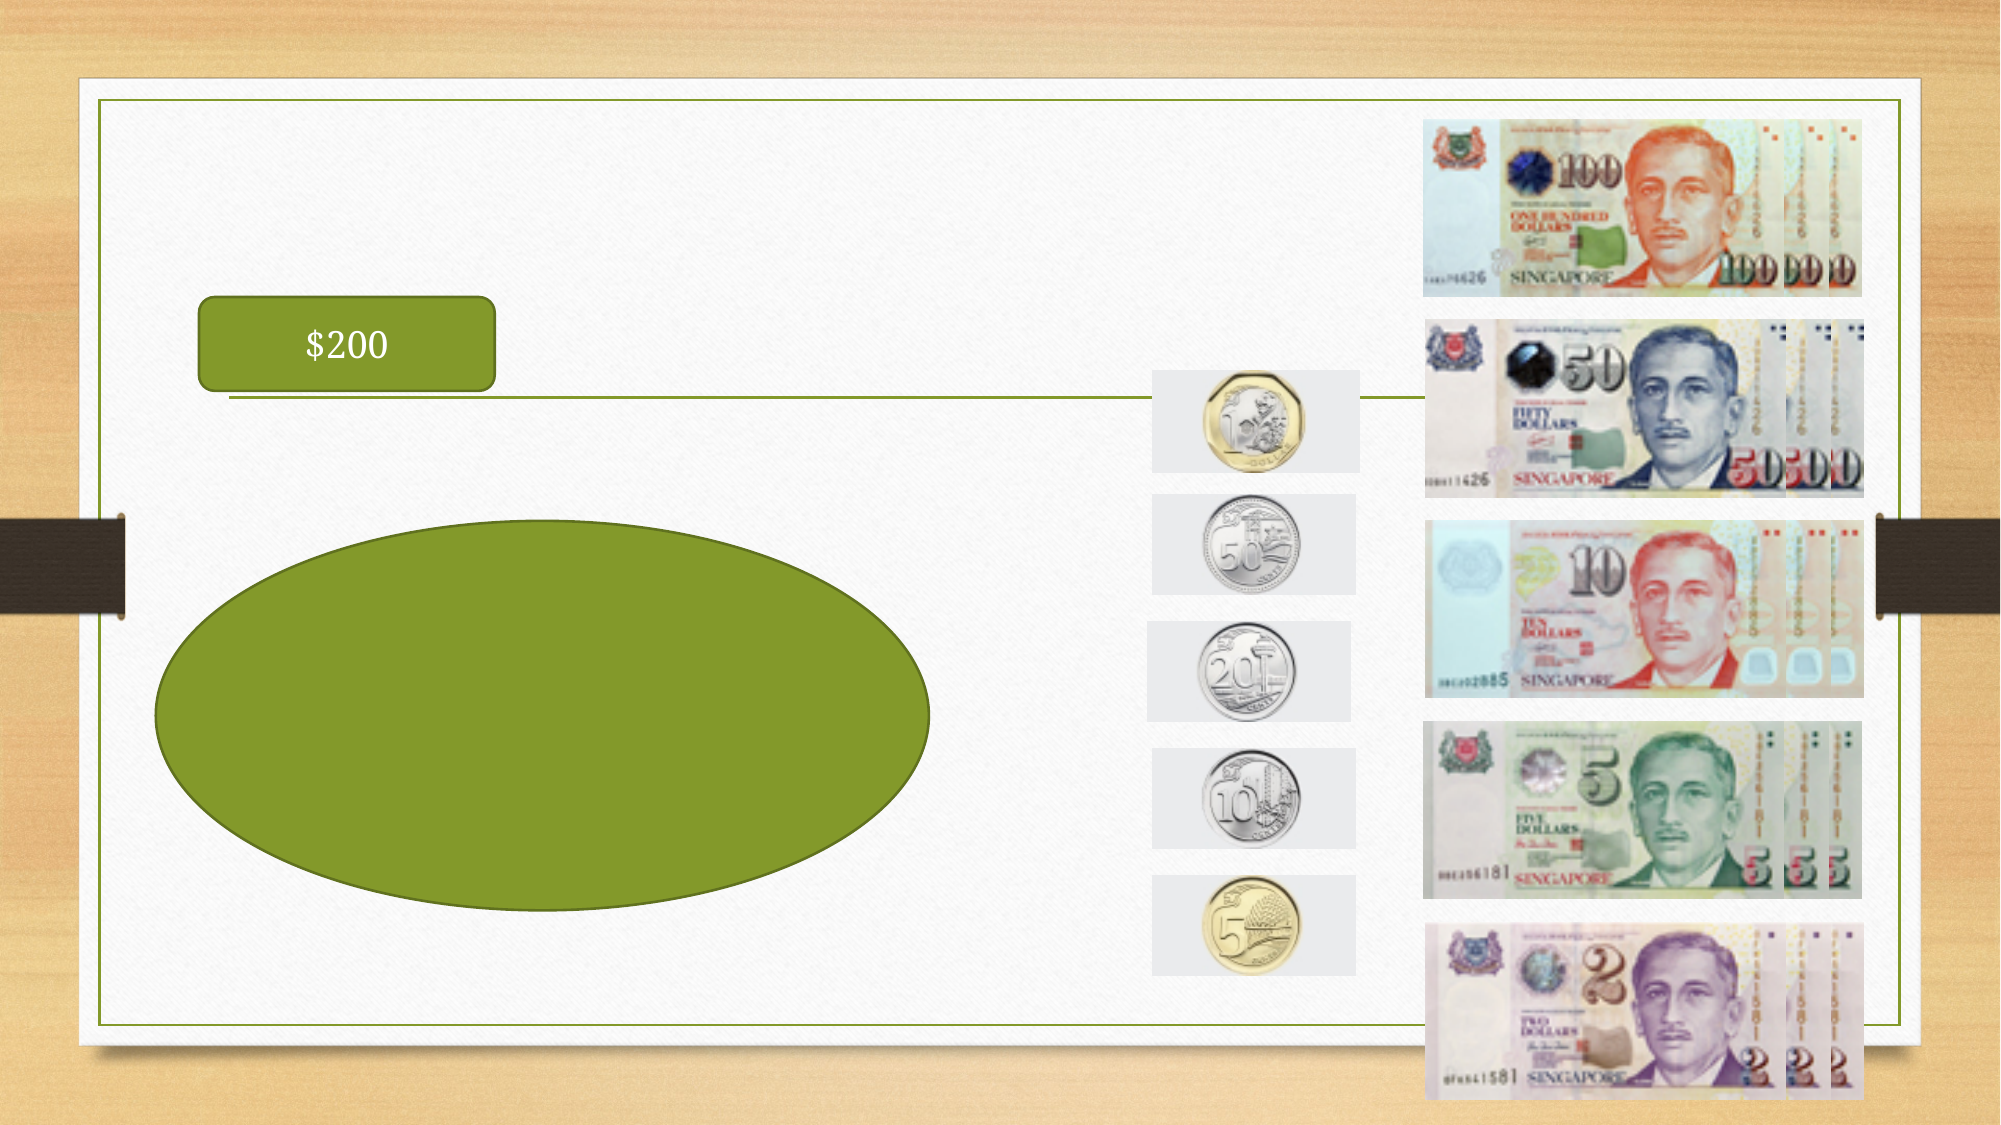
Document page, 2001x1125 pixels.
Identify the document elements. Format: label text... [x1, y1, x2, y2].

picture [0, 0, 2001, 1125]
text_box [154, 519, 931, 912]
text_box $200 [197, 295, 497, 393]
